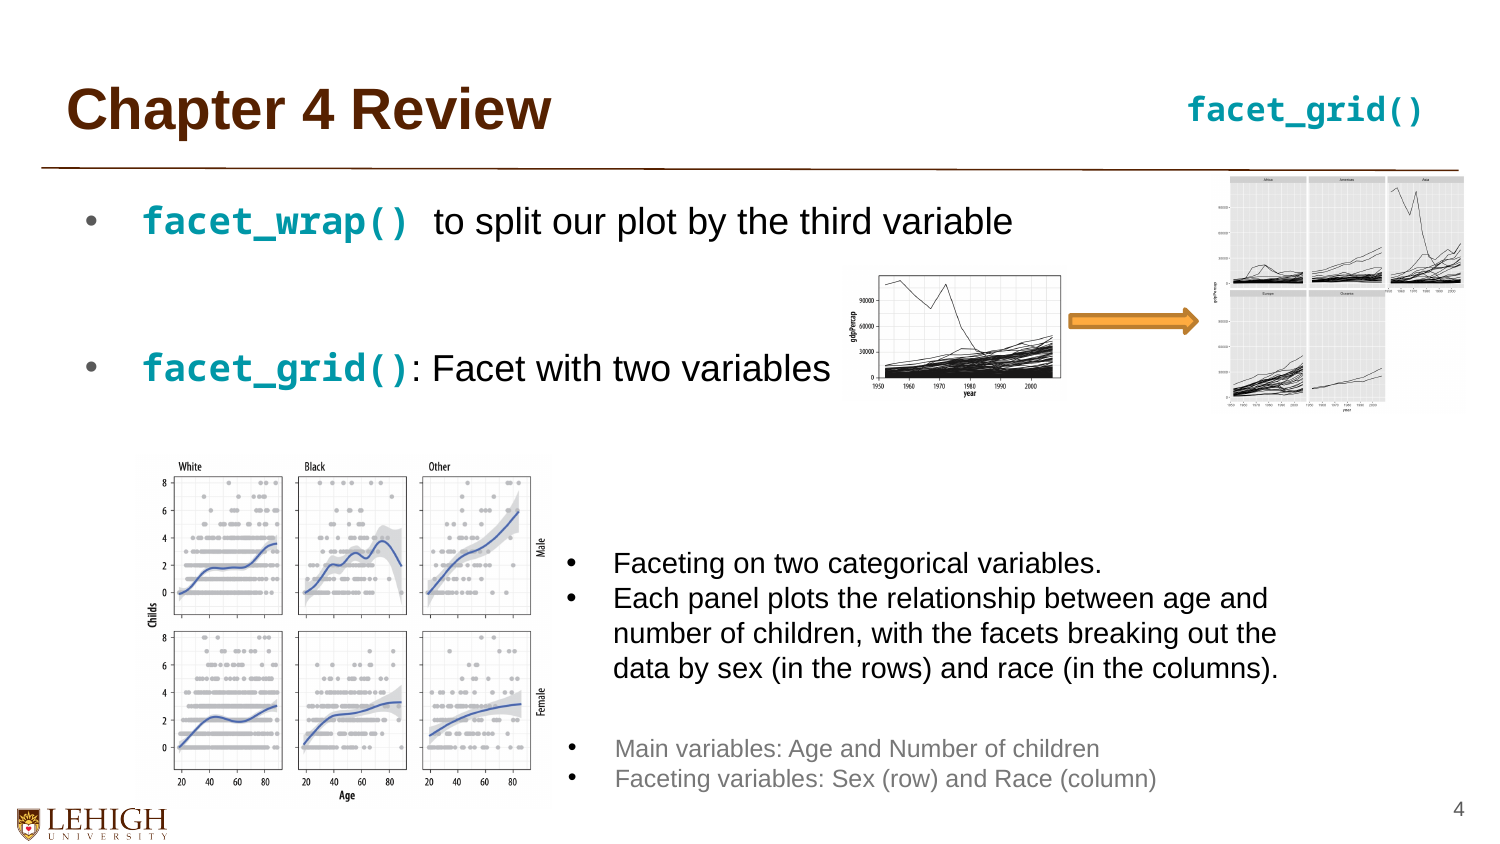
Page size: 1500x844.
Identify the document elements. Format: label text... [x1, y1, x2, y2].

list facet_wrap() to split our plot by the third variable facet_grid(): Facet with two variables [51, 182, 1449, 422]
picture [841, 264, 1068, 402]
title Chapter 4 Review [51, 56, 1449, 156]
picture [17, 454, 552, 841]
text_box facet_grid() [1163, 81, 1449, 136]
text_box Faceting on two categorical variables. Each panel plots the relationship between age and number of children, with the facets breaking out the data by sex (in the rows) and race (in the columns). [556, 537, 1302, 692]
text_box Main variables: Age and Number of children Faceting variables: Sex (row) and Race (column) [556, 724, 1174, 800]
picture [1210, 174, 1466, 415]
text_box [1072, 307, 1199, 335]
slide_number 4 [1389, 776, 1480, 841]
